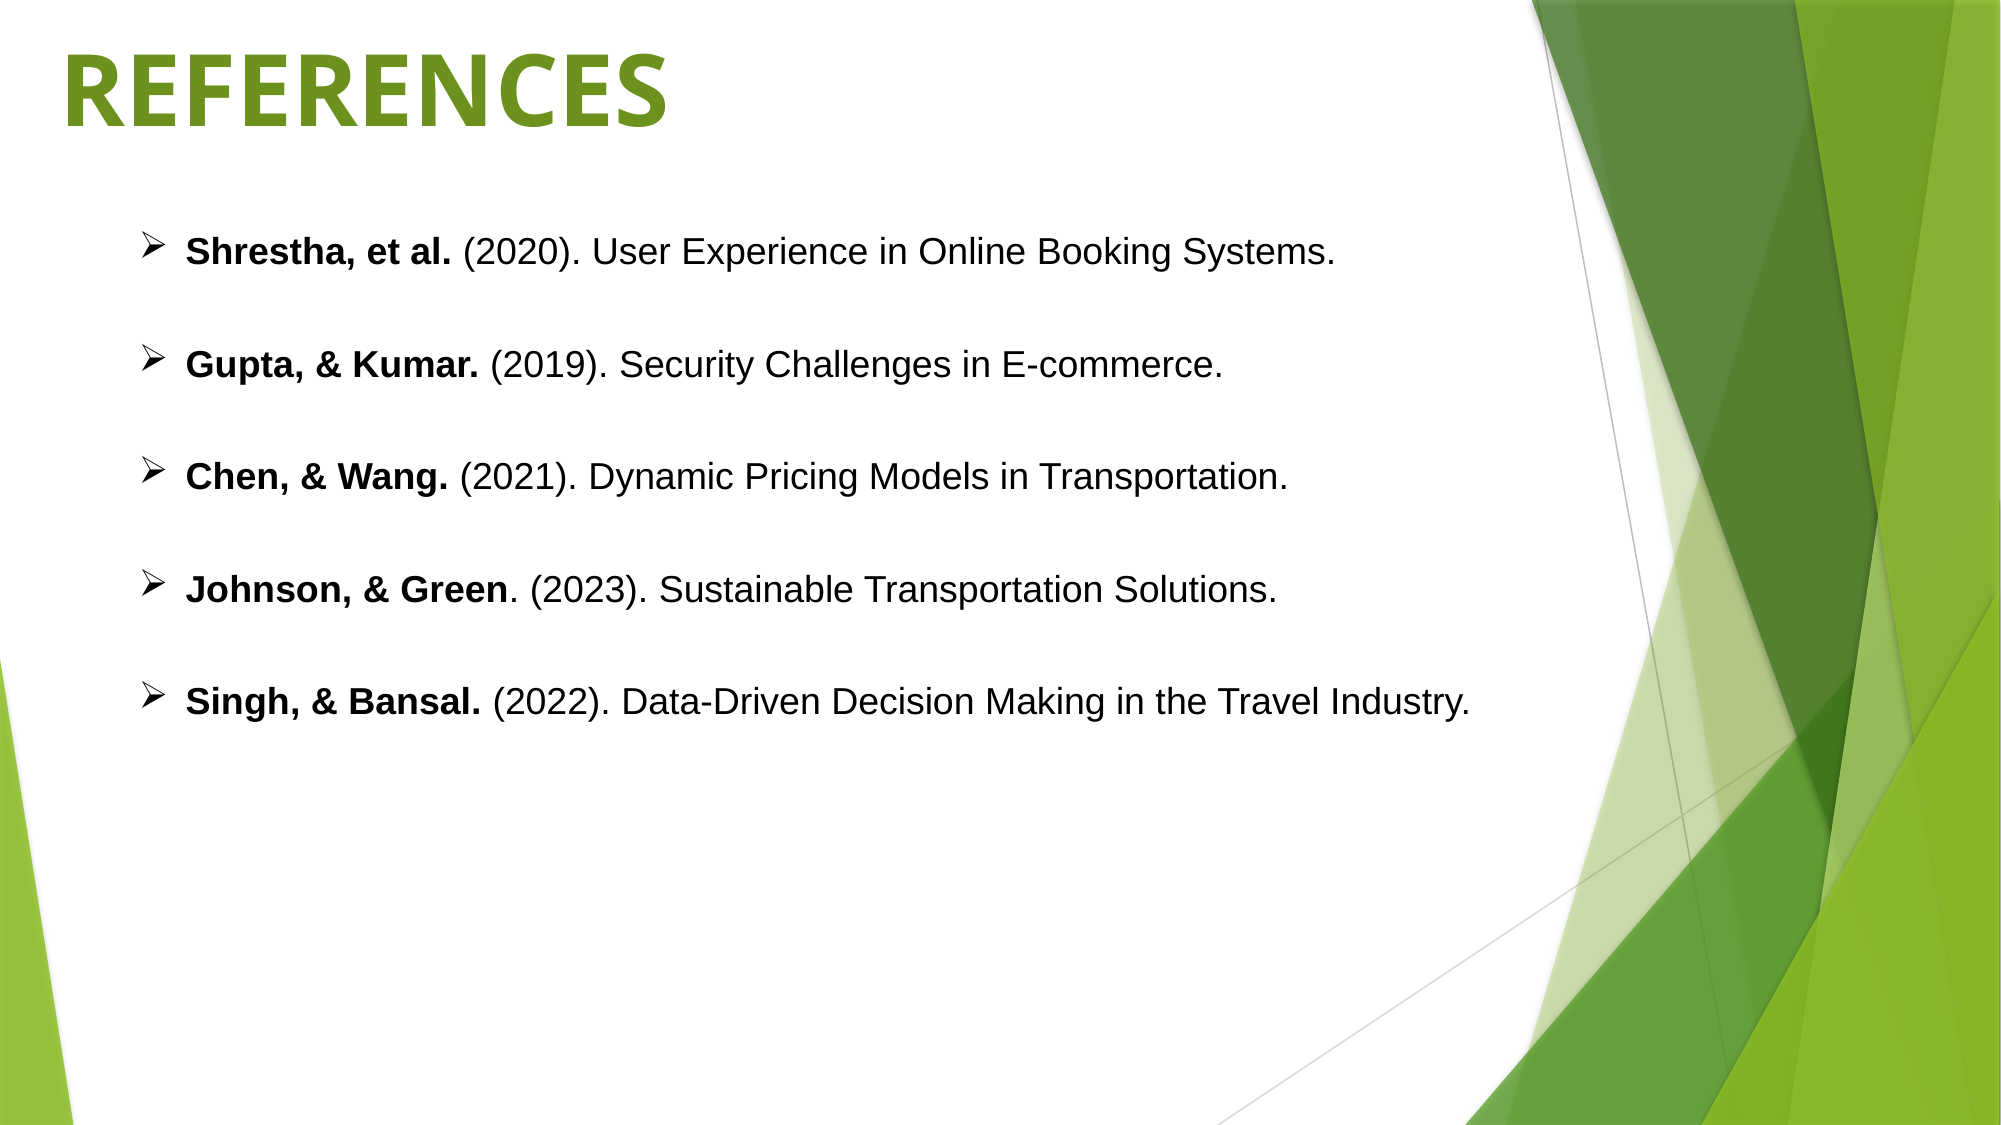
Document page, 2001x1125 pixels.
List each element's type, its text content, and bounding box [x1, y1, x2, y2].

text_box REFERENCES [59, 26, 1819, 147]
text_box Shrestha, et al. (2020). User Experience in Online Booking Systems. Gupta, & Kumar. (2019). Security Challenges in E-commerce. Chen, & Wang. (2021). Dynamic Pricing Models in Transportation. Johnson, & Green. (2023). Sustainable Transportation Solutions. Singh, & Bansal. (2022). Data-Driven Decision Making in the Travel Industry. [123, 107, 1534, 730]
